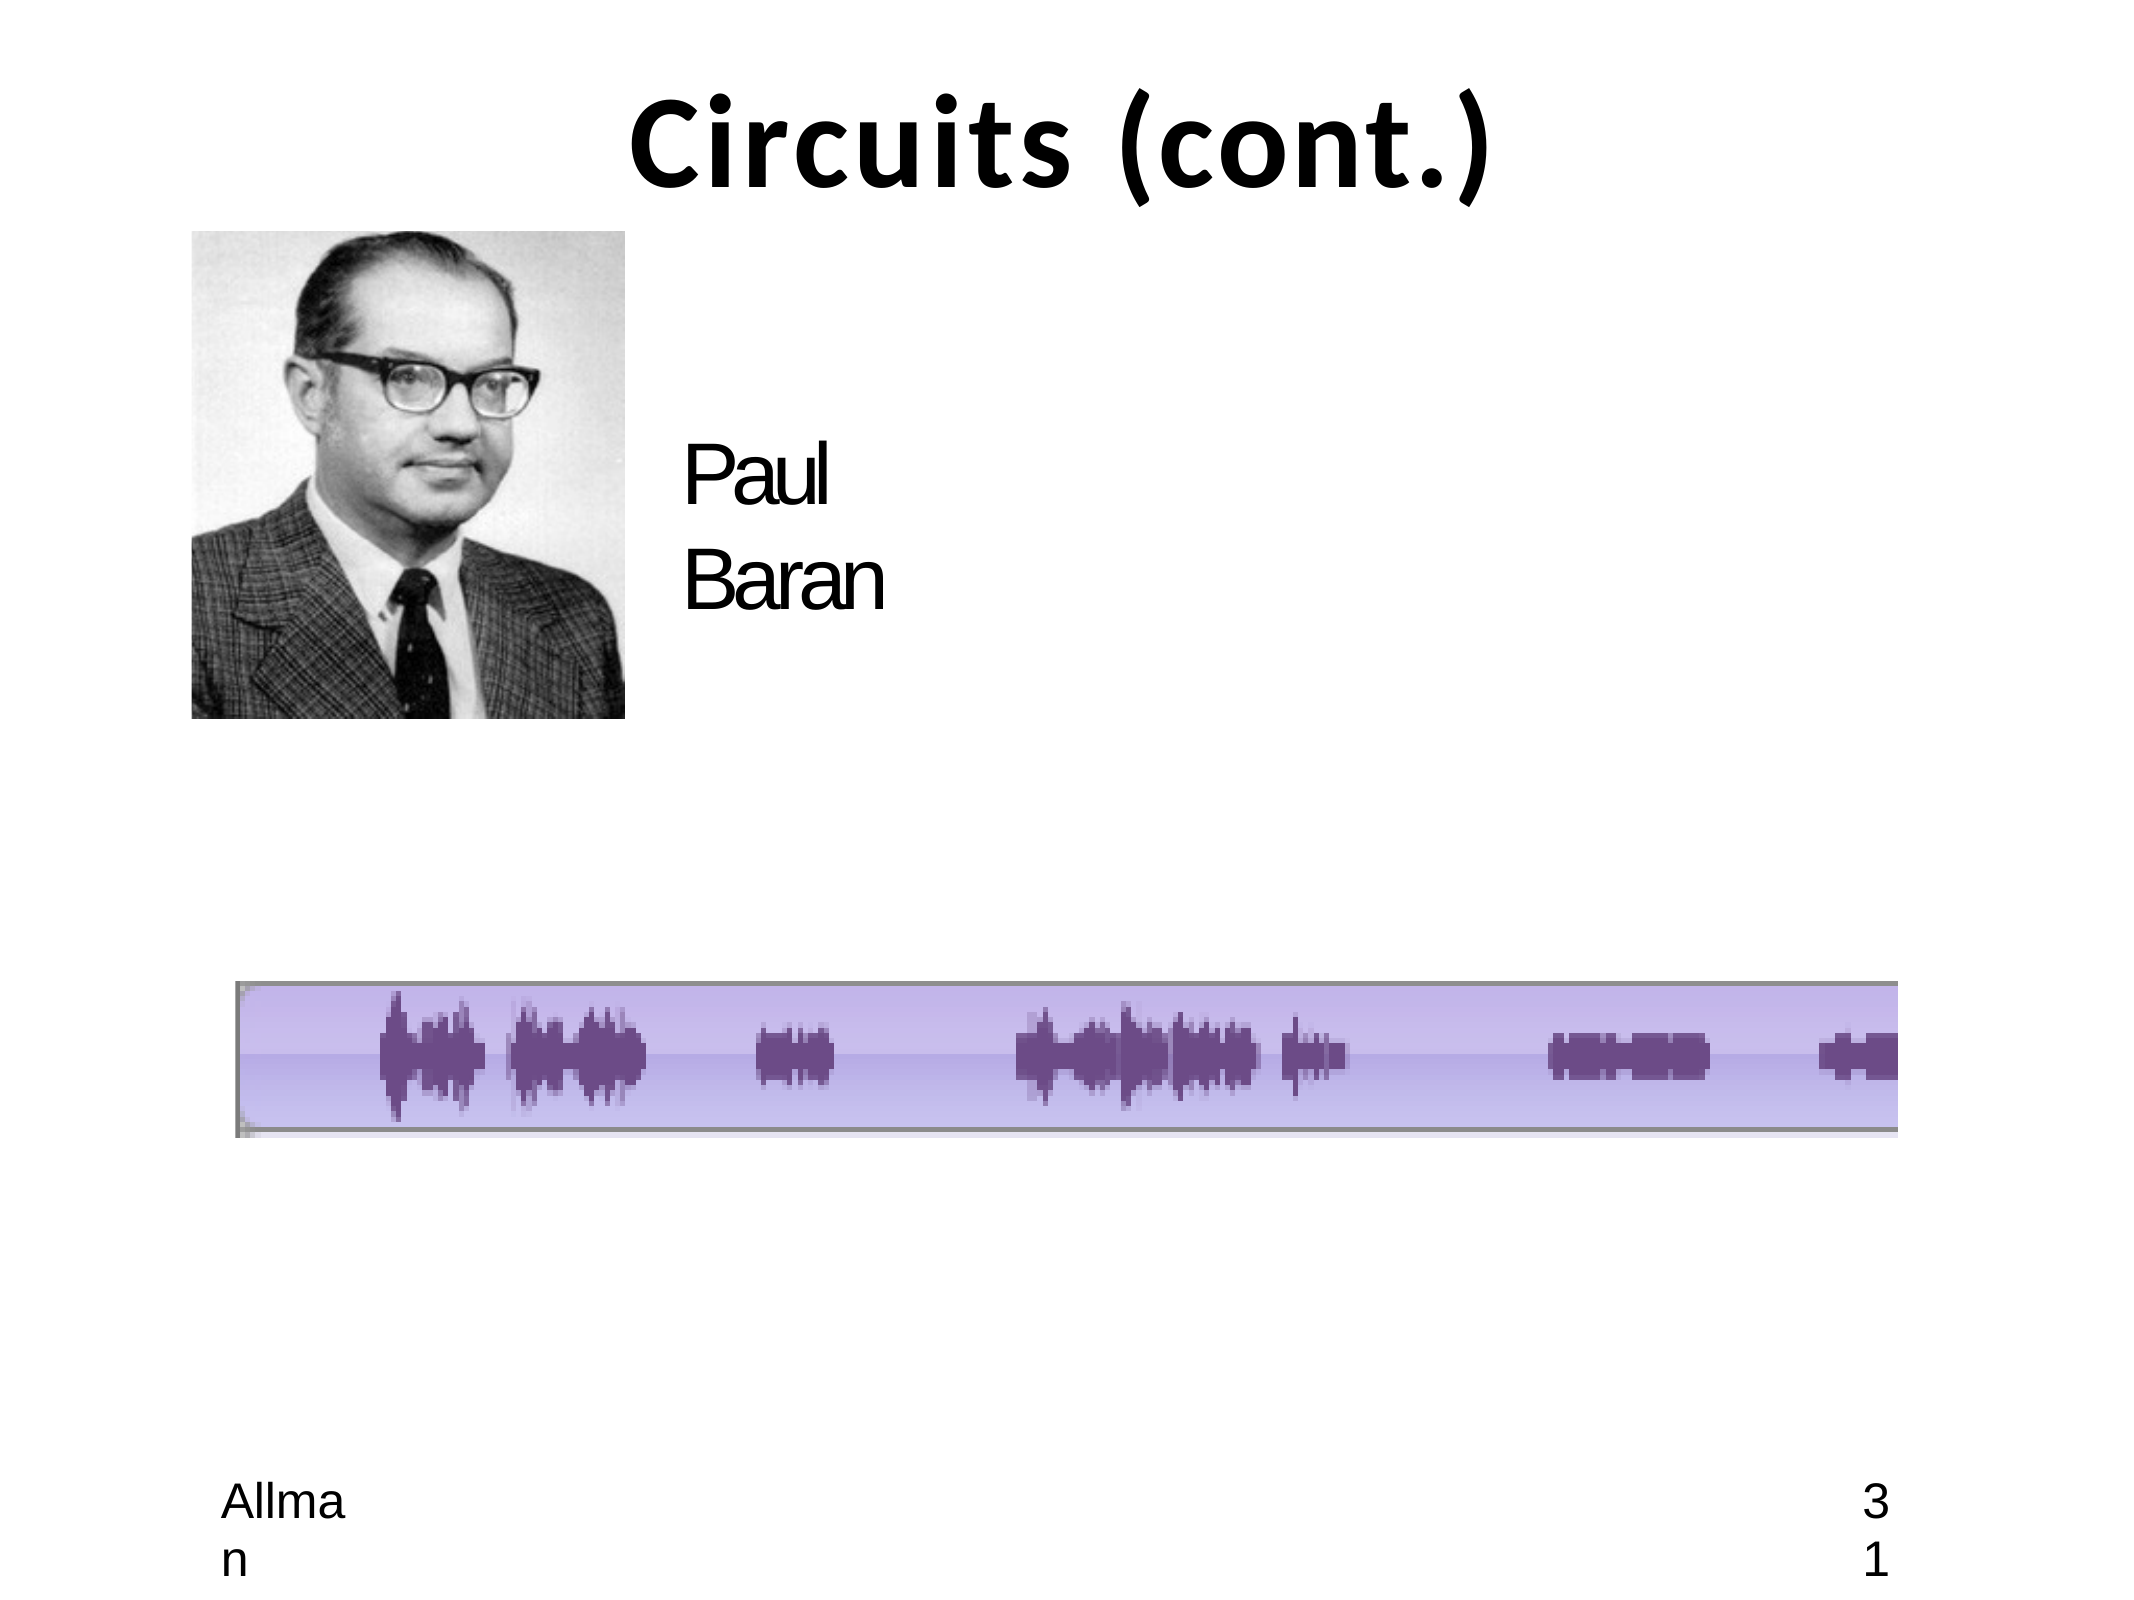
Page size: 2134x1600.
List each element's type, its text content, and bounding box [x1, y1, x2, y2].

footer Allman [218, 1470, 364, 1600]
title Circuits (cont.) [625, 52, 1509, 322]
text_box [235, 981, 1898, 1138]
text_box Paul Baran [679, 414, 1055, 627]
text_box 31 [1860, 1470, 1915, 1587]
text_box [191, 231, 625, 719]
